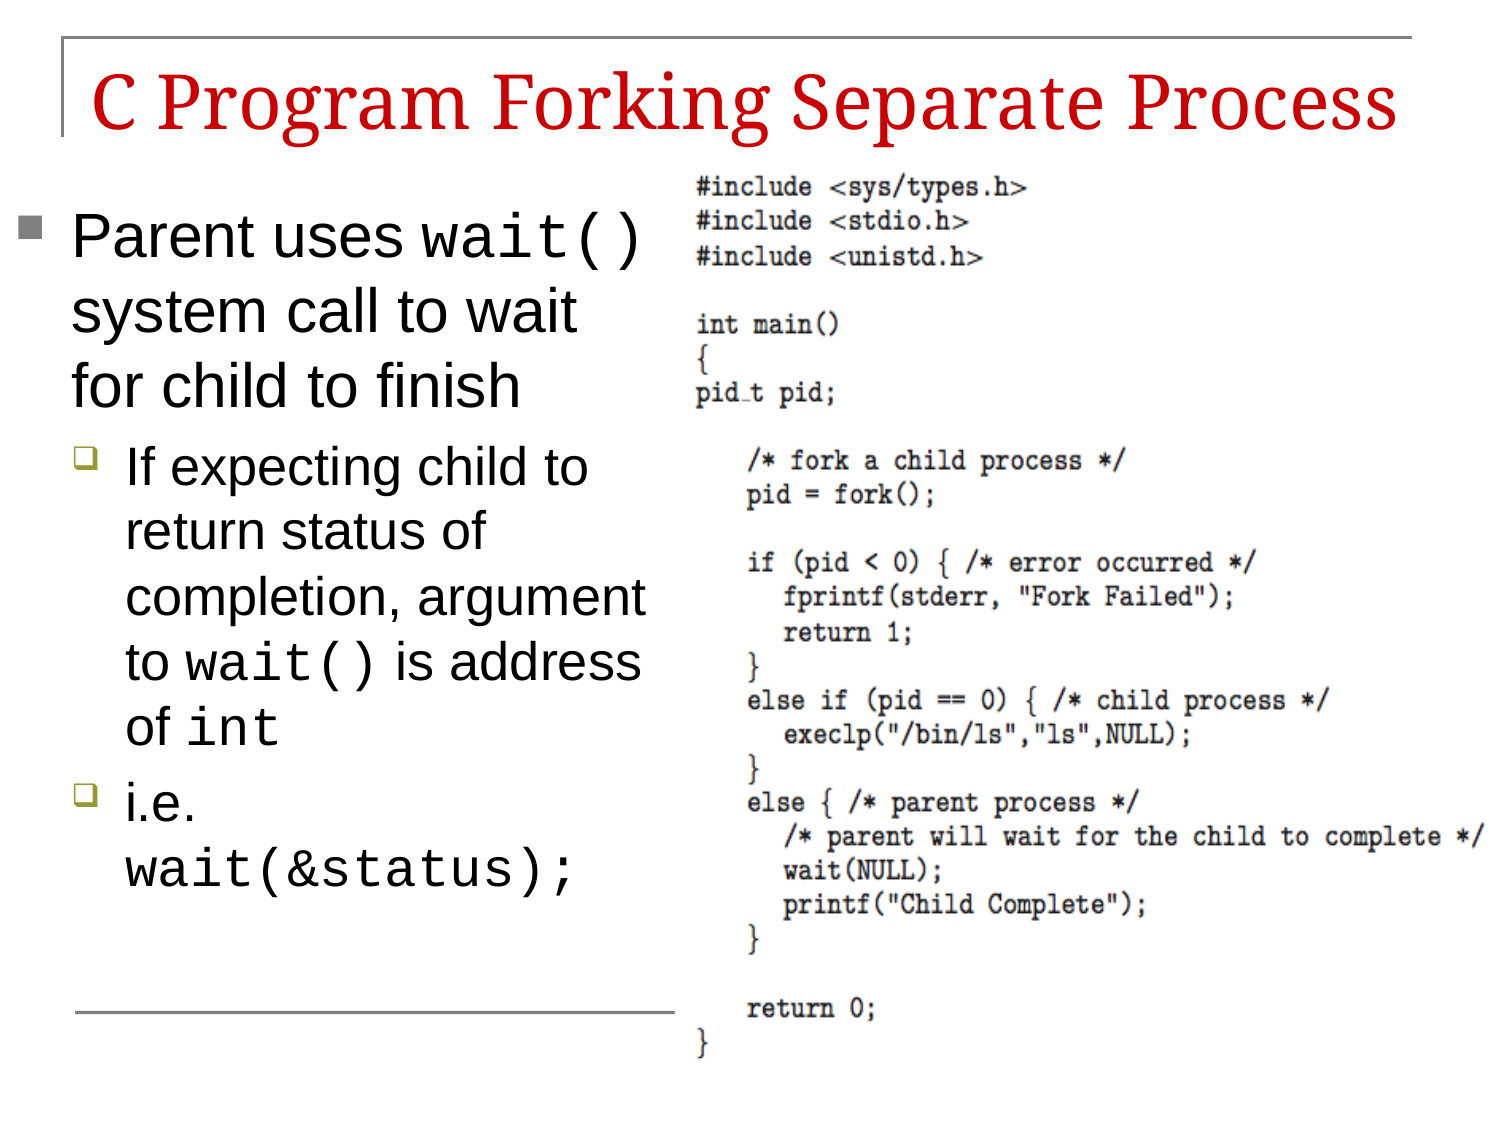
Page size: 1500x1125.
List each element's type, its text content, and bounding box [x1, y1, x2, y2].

list Parent uses wait() system call to wait for child to finish If expecting child to return status of completion, argument to wait() is address of int i.e. wait(&status); [0, 187, 663, 1006]
title C Program Forking Separate Process [75, 45, 1425, 163]
picture [674, 162, 1500, 1082]
